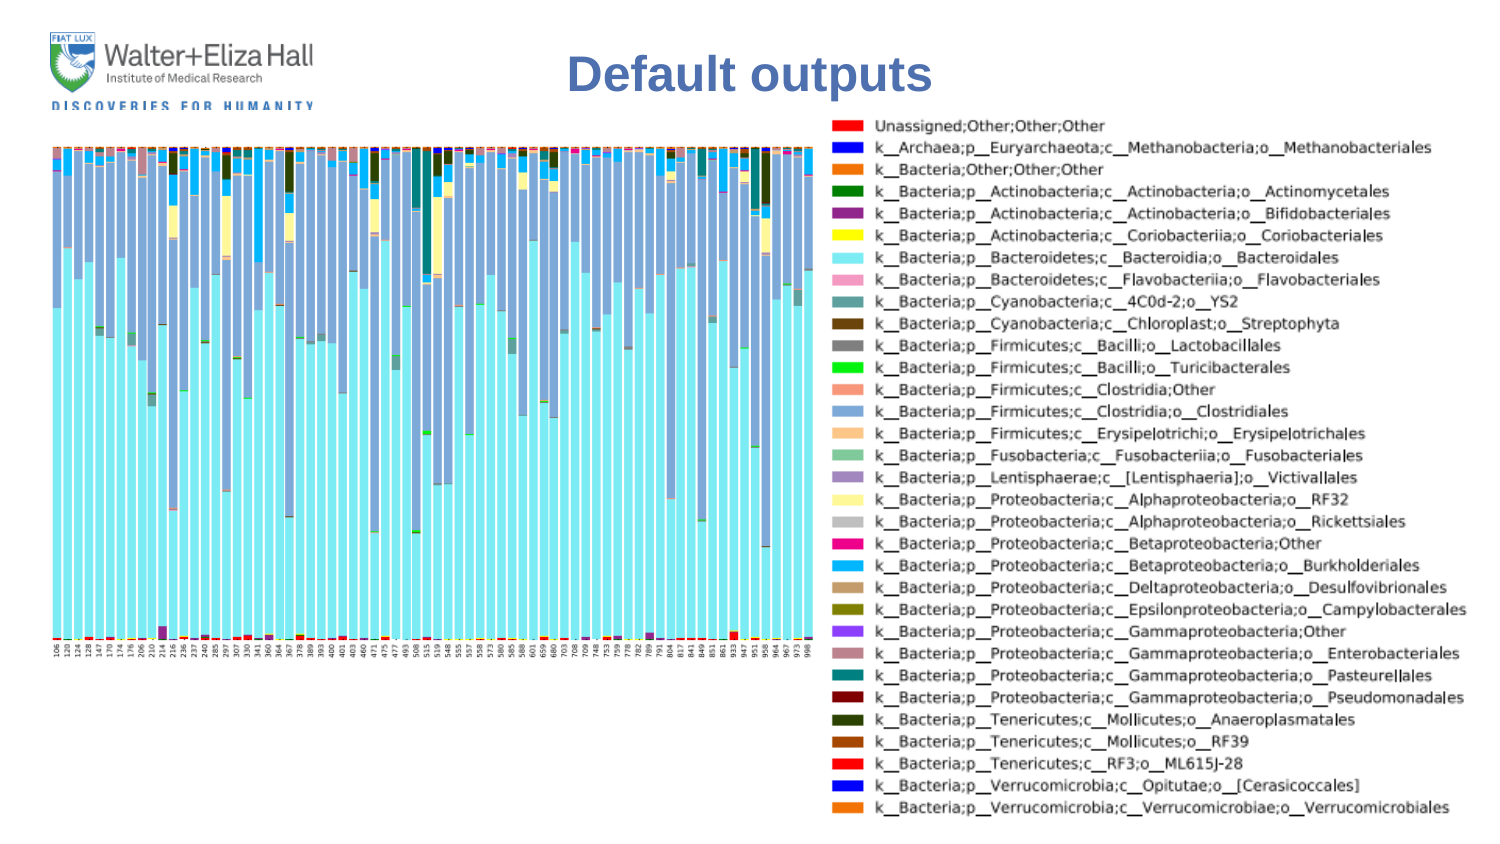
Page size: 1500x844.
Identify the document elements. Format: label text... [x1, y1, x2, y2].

picture [820, 113, 1500, 821]
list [41, 138, 815, 659]
title Default outputs [50, 32, 1450, 111]
